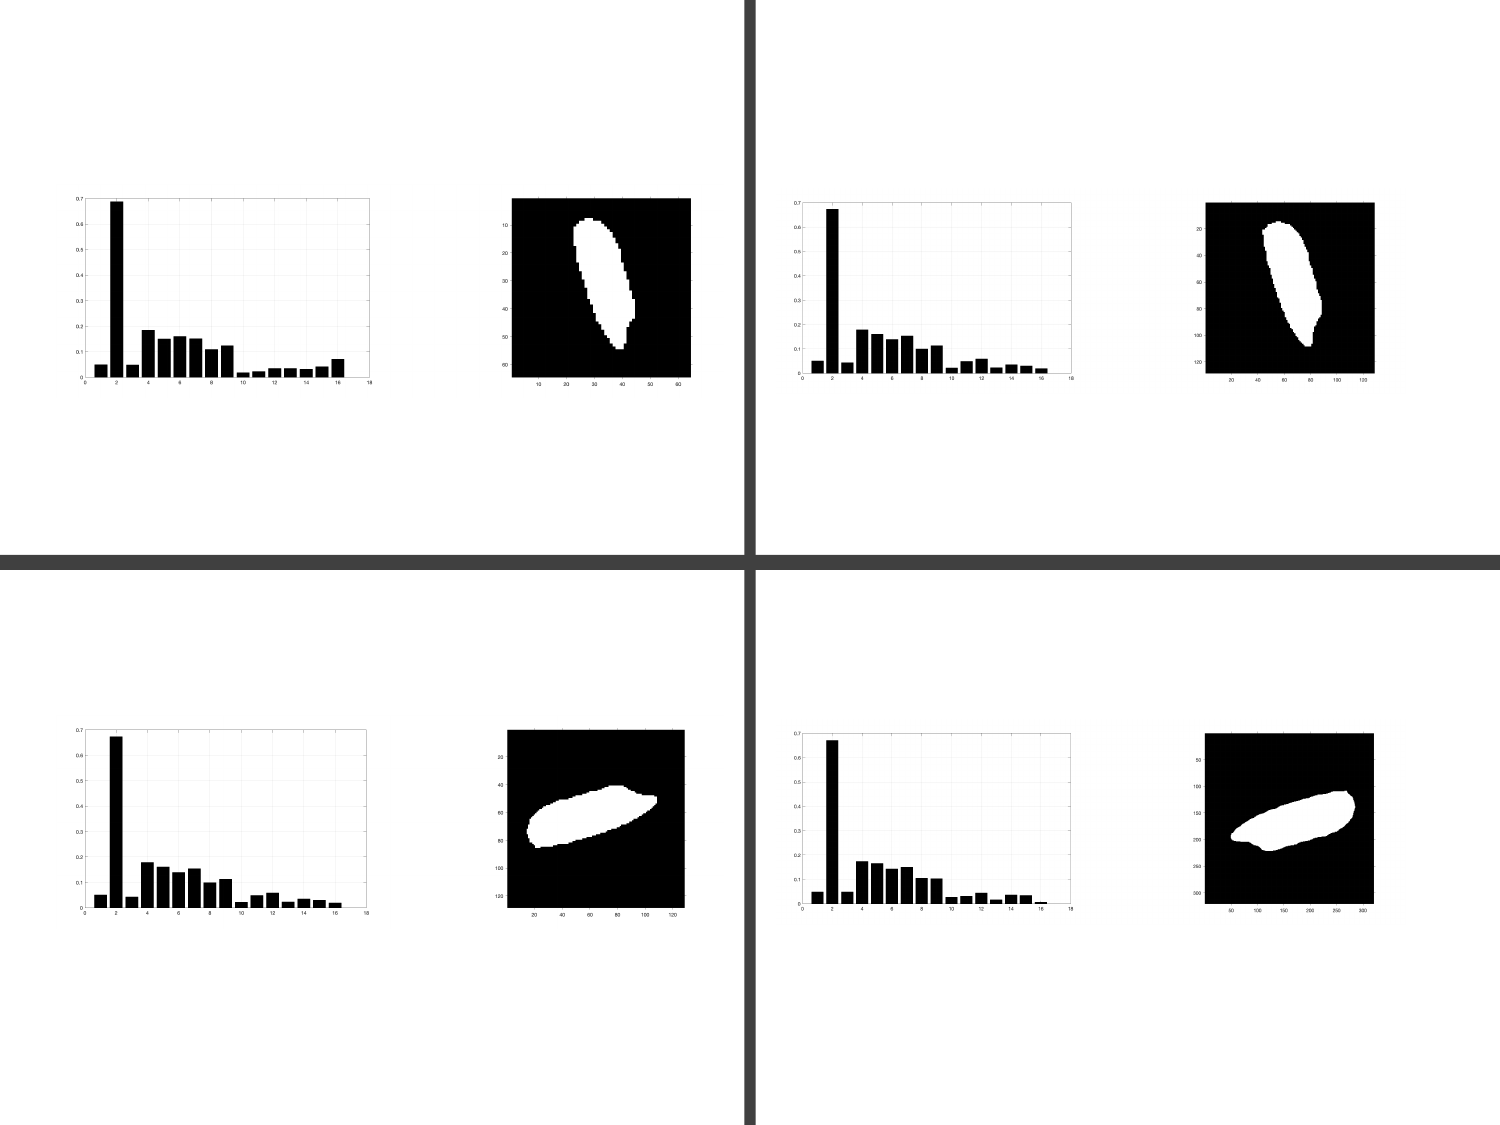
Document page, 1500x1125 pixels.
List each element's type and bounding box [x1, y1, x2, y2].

text_box [742, 0, 758, 553]
text_box [744, 553, 1500, 572]
picture [775, 188, 1406, 394]
picture [775, 719, 1406, 925]
text_box [0, 553, 745, 572]
picture [55, 714, 725, 930]
picture [55, 183, 725, 399]
text_box [742, 572, 758, 1125]
